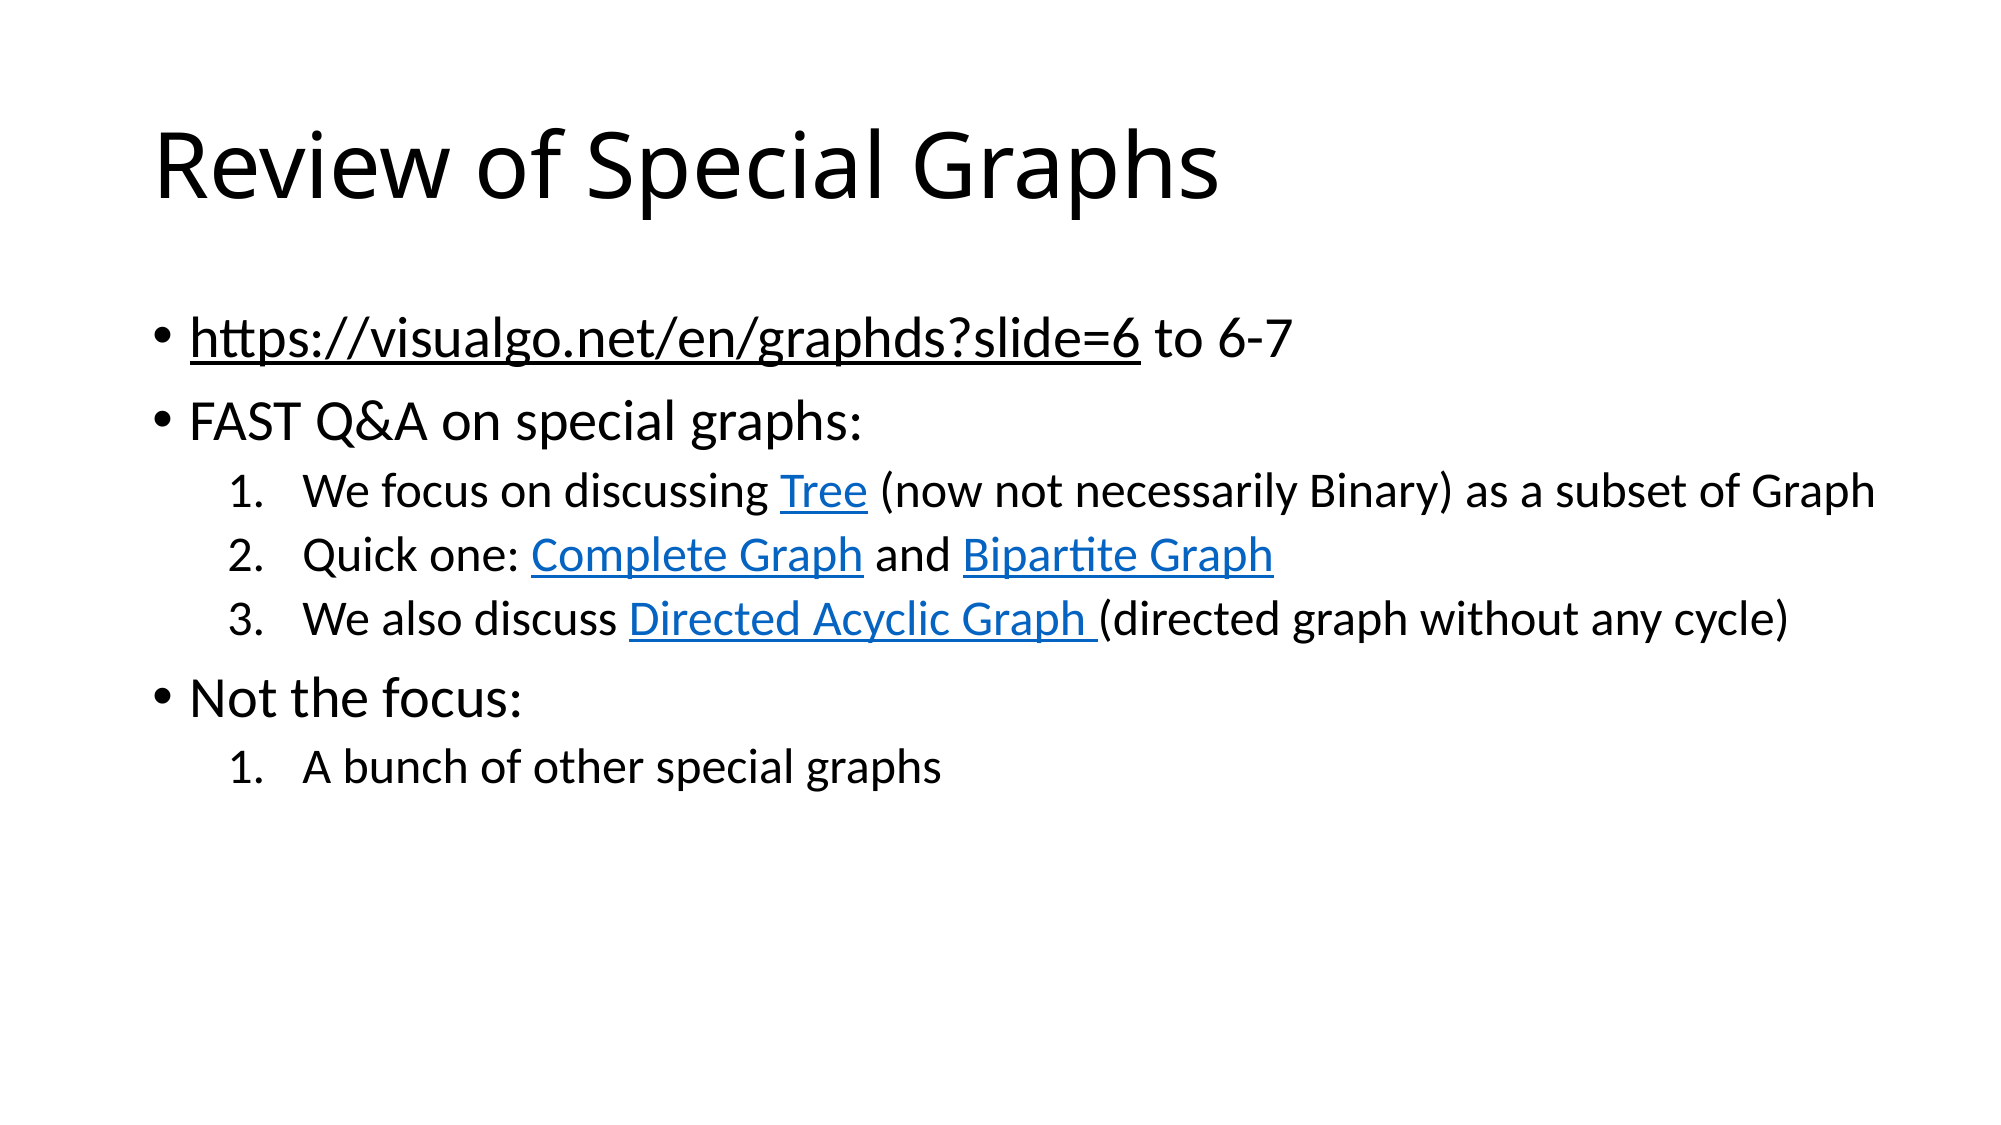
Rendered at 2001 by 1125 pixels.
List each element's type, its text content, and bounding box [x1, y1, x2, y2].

list https://visualgo.net/en/graphds?slide=6 to 6-7 FAST Q&A on special graphs: We focus on discussing Tree (now not necessarily Binary) as a subset of Graph Quick one: Complete Graph and Bipartite Graph We also discuss Directed Acyclic Graph (directed graph without any cycle) Not the focus: A bunch of other special graphs [137, 299, 1915, 1125]
title Review of Special Graphs [137, 59, 1863, 278]
